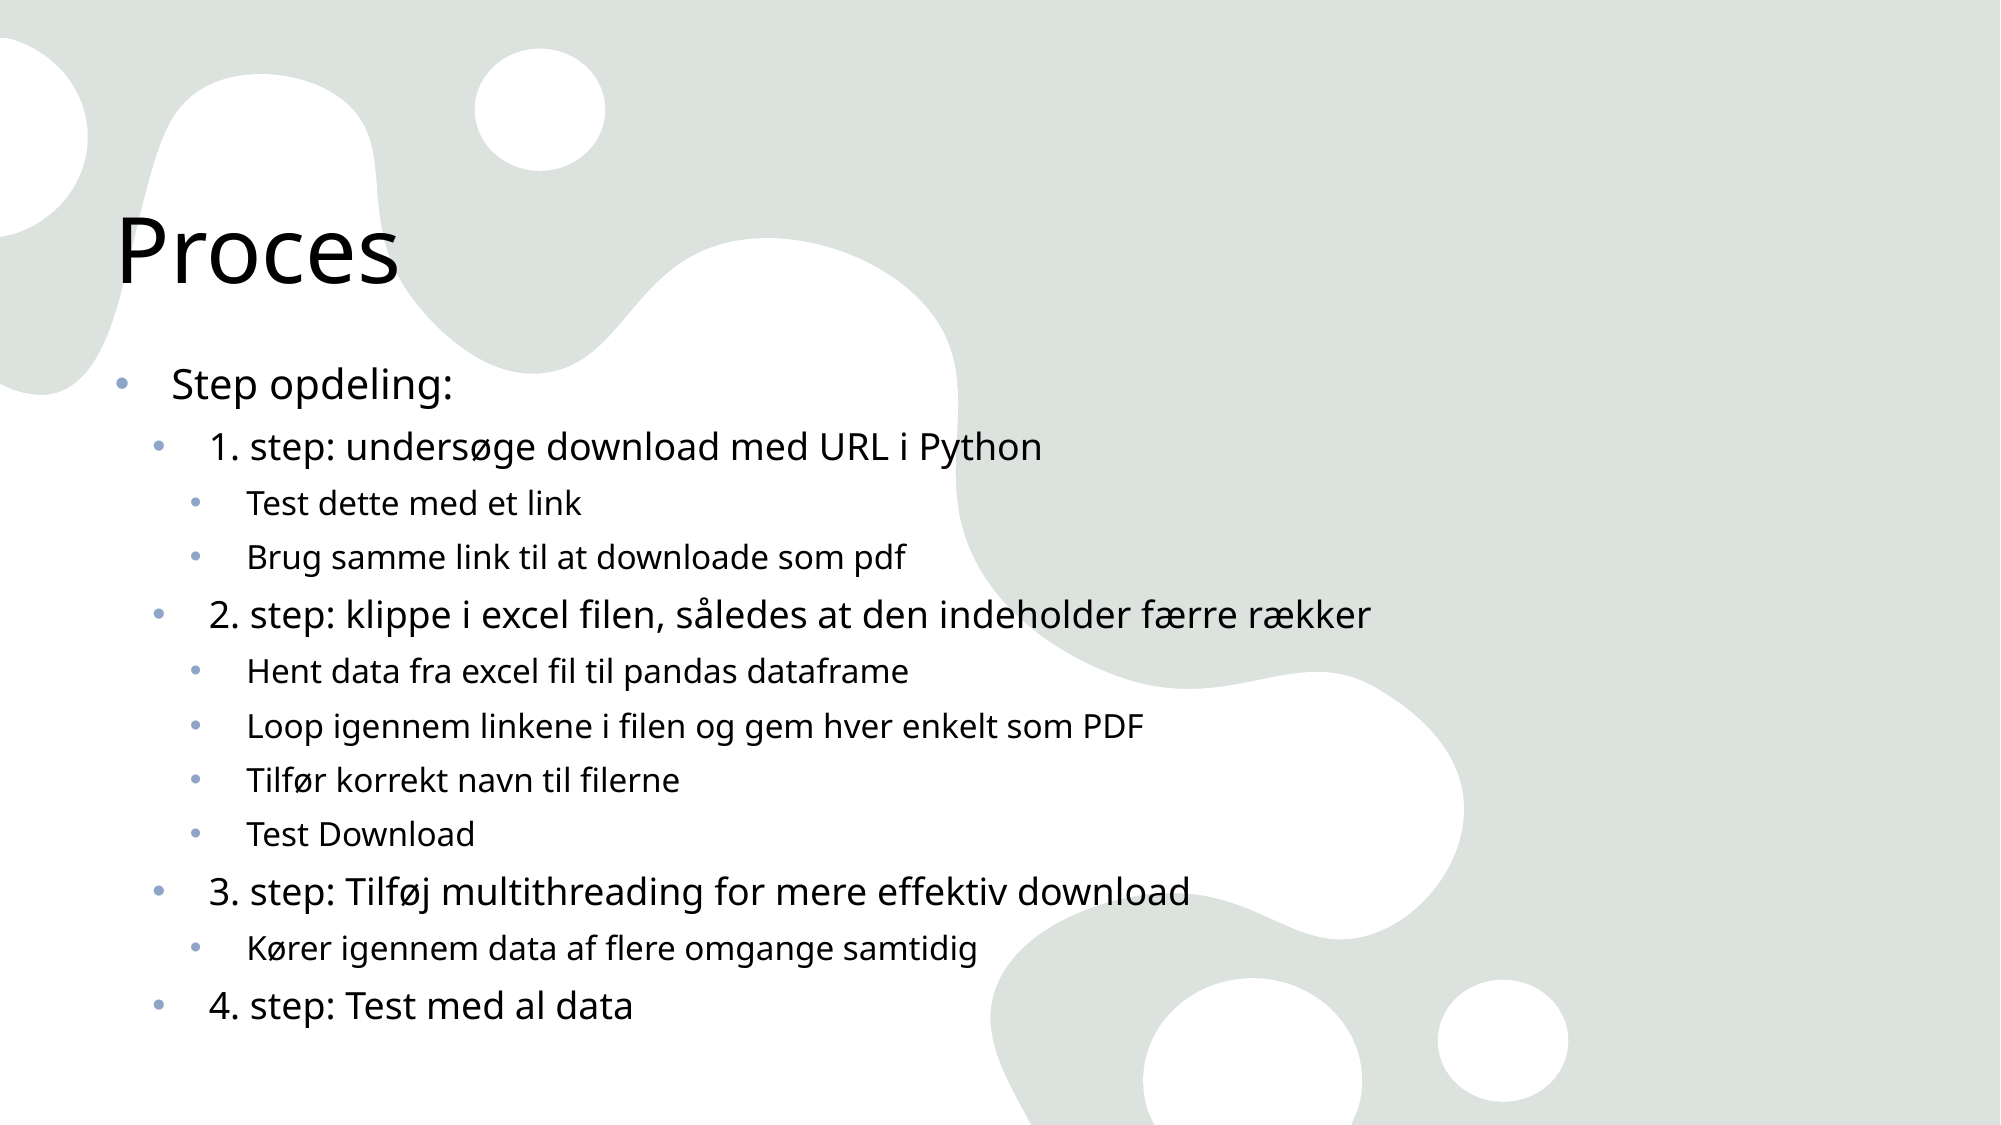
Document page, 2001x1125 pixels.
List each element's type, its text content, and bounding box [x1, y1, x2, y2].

title Proces [99, 91, 1900, 309]
list Step opdeling: 1. step: undersøge download med URL i Python Test dette med et link Brug samme link til at downloade som pdf 2. step: klippe i excel filen, således at den indeholder færre rækker Hent data fra excel fil til pandas dataframe Loop igennem linkene i filen og gem hver enkelt som PDF Tilfør korrekt navn til filerne Test Download 3. step: Tilføj multithreading for mere effektiv download Kører igennem data af flere omgange samtidig 4. step: Test med al data [99, 345, 1900, 1078]
